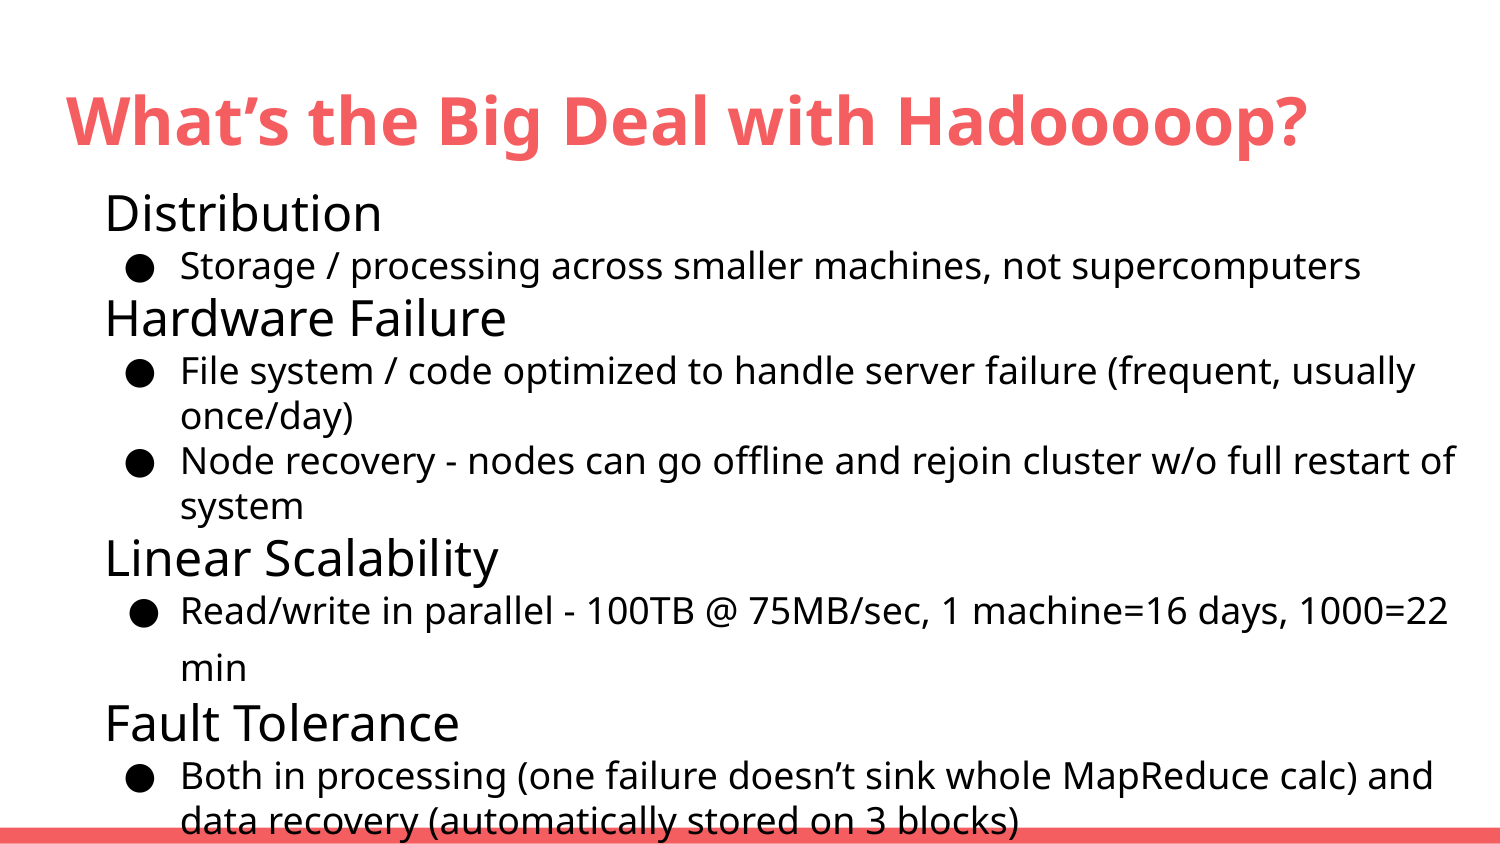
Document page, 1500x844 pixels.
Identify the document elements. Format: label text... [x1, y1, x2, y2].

title What’s the Big Deal with Hadooooop? [51, 64, 1449, 167]
text_box Distribution Storage / processing across smaller machines, not supercomputers Hardware Failure File system / code optimized to handle server failure (frequent, usually once/day) Node recovery - nodes can go offline and rejoin cluster w/o full restart of system Linear Scalability Read/write in parallel - 100TB @ 75MB/sec, 1 machine=16 days, 1000=22 min Fault Tolerance Both in processing (one failure doesn’t sink whole MapReduce calc) and data recovery (automatically stored on 3 blocks) [89, 166, 1488, 543]
